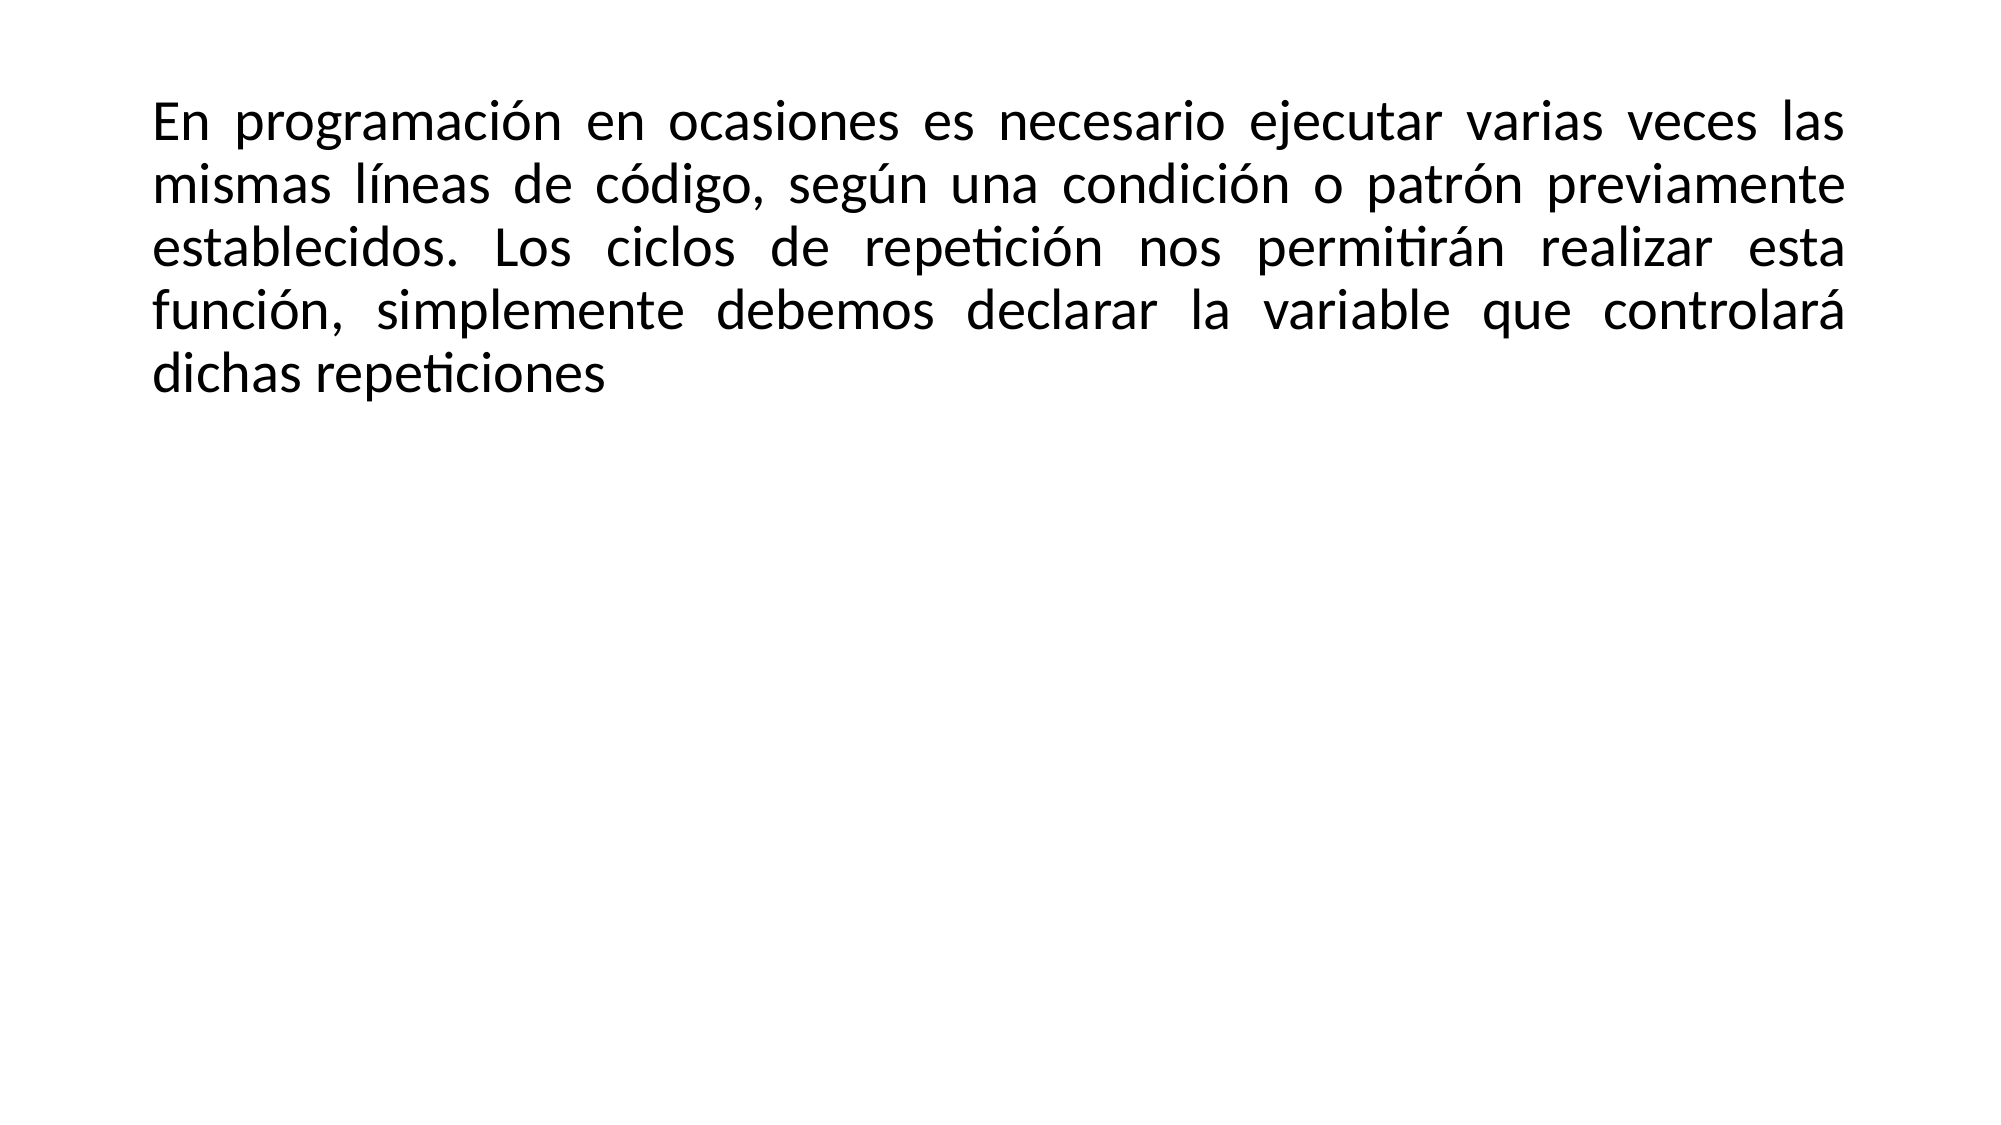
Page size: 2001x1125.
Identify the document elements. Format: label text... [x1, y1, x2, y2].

list En programación en ocasiones es necesario ejecutar varias veces las mismas líneas de código, según una condición o patrón previamente establecidos. Los ciclos de repetición nos permitirán realizar esta función, simplemente debemos declarar la variable que controlará dichas repeticiones [137, 83, 1863, 1014]
